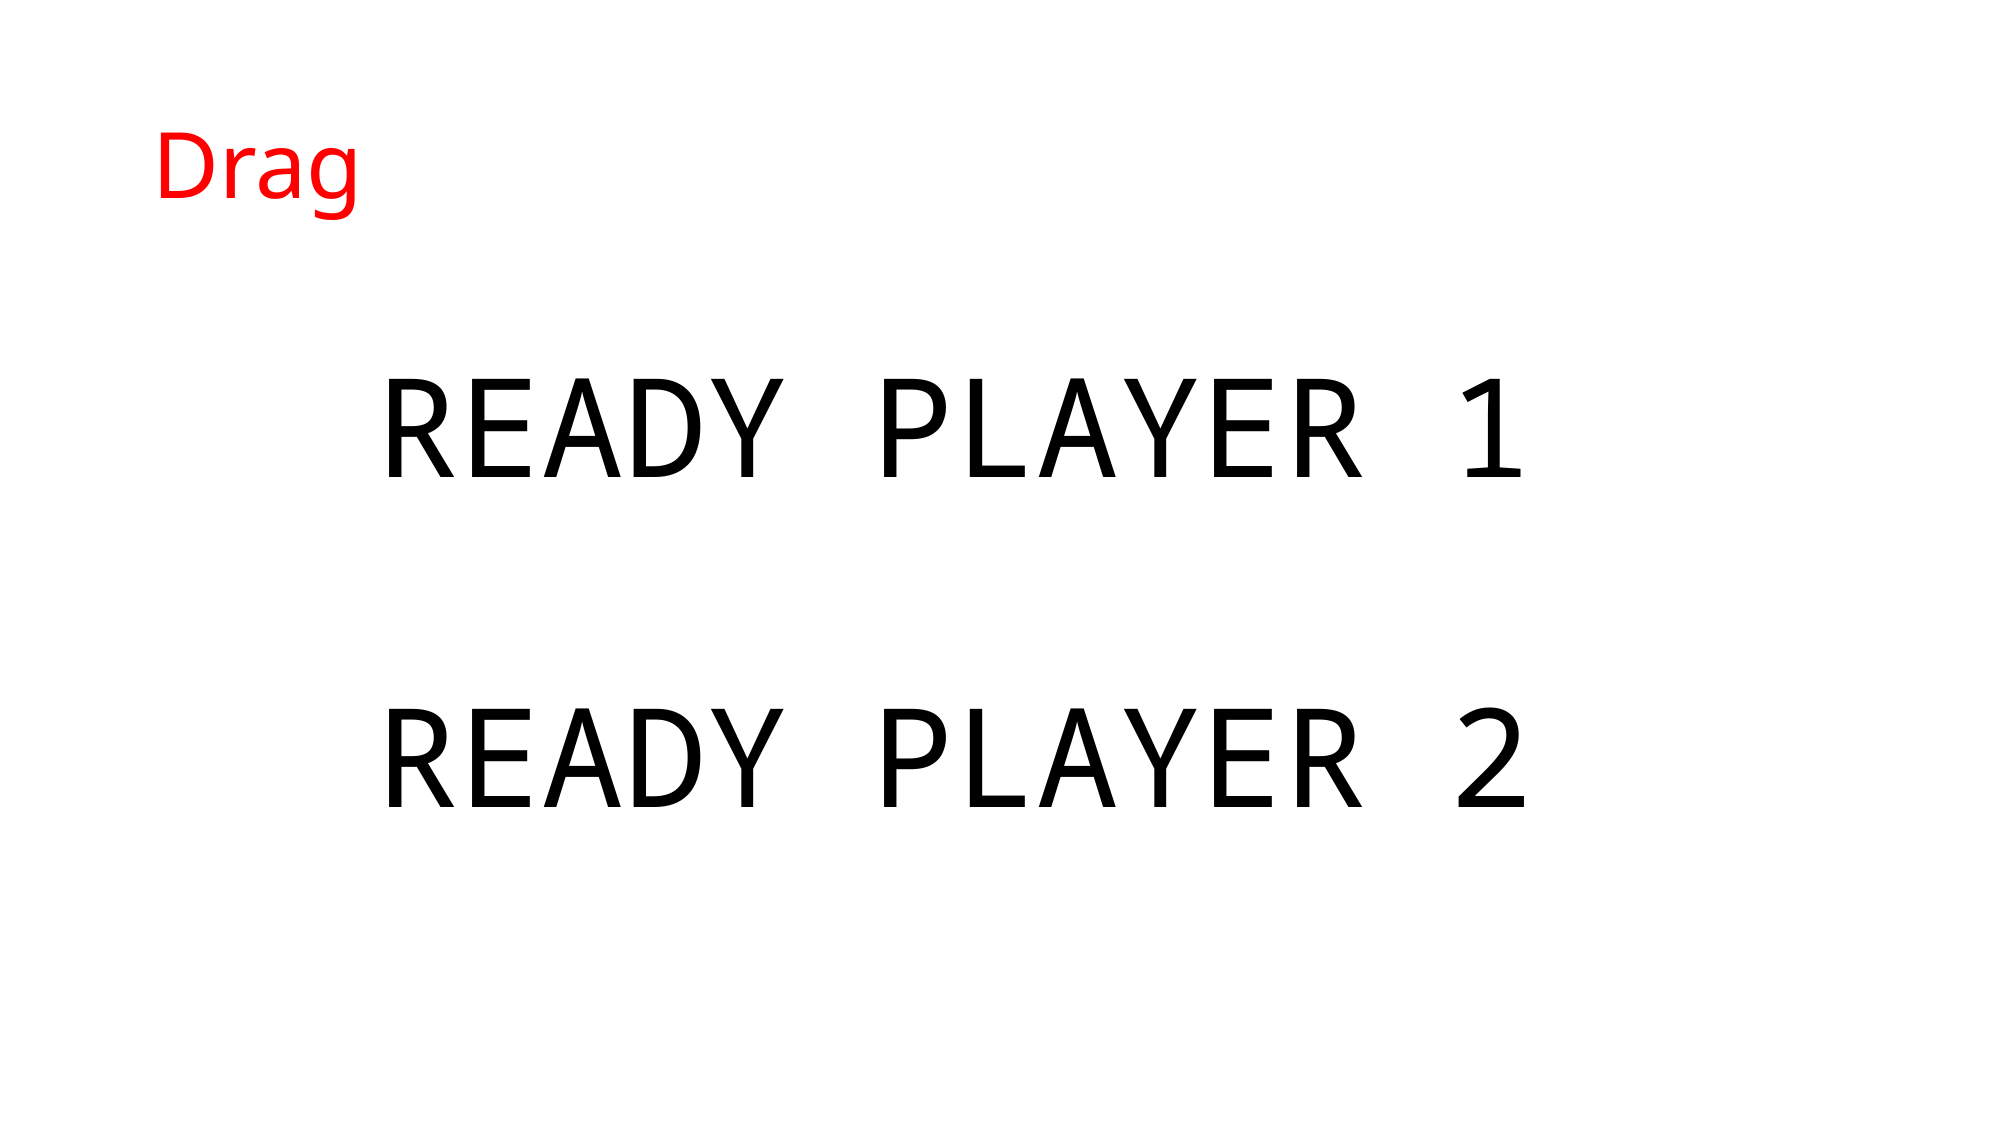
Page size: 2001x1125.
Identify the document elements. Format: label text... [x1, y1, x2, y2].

text_box READY PLAYER 1 READY PLAYER 2 [362, 332, 1547, 843]
title Drag [137, 59, 1863, 278]
